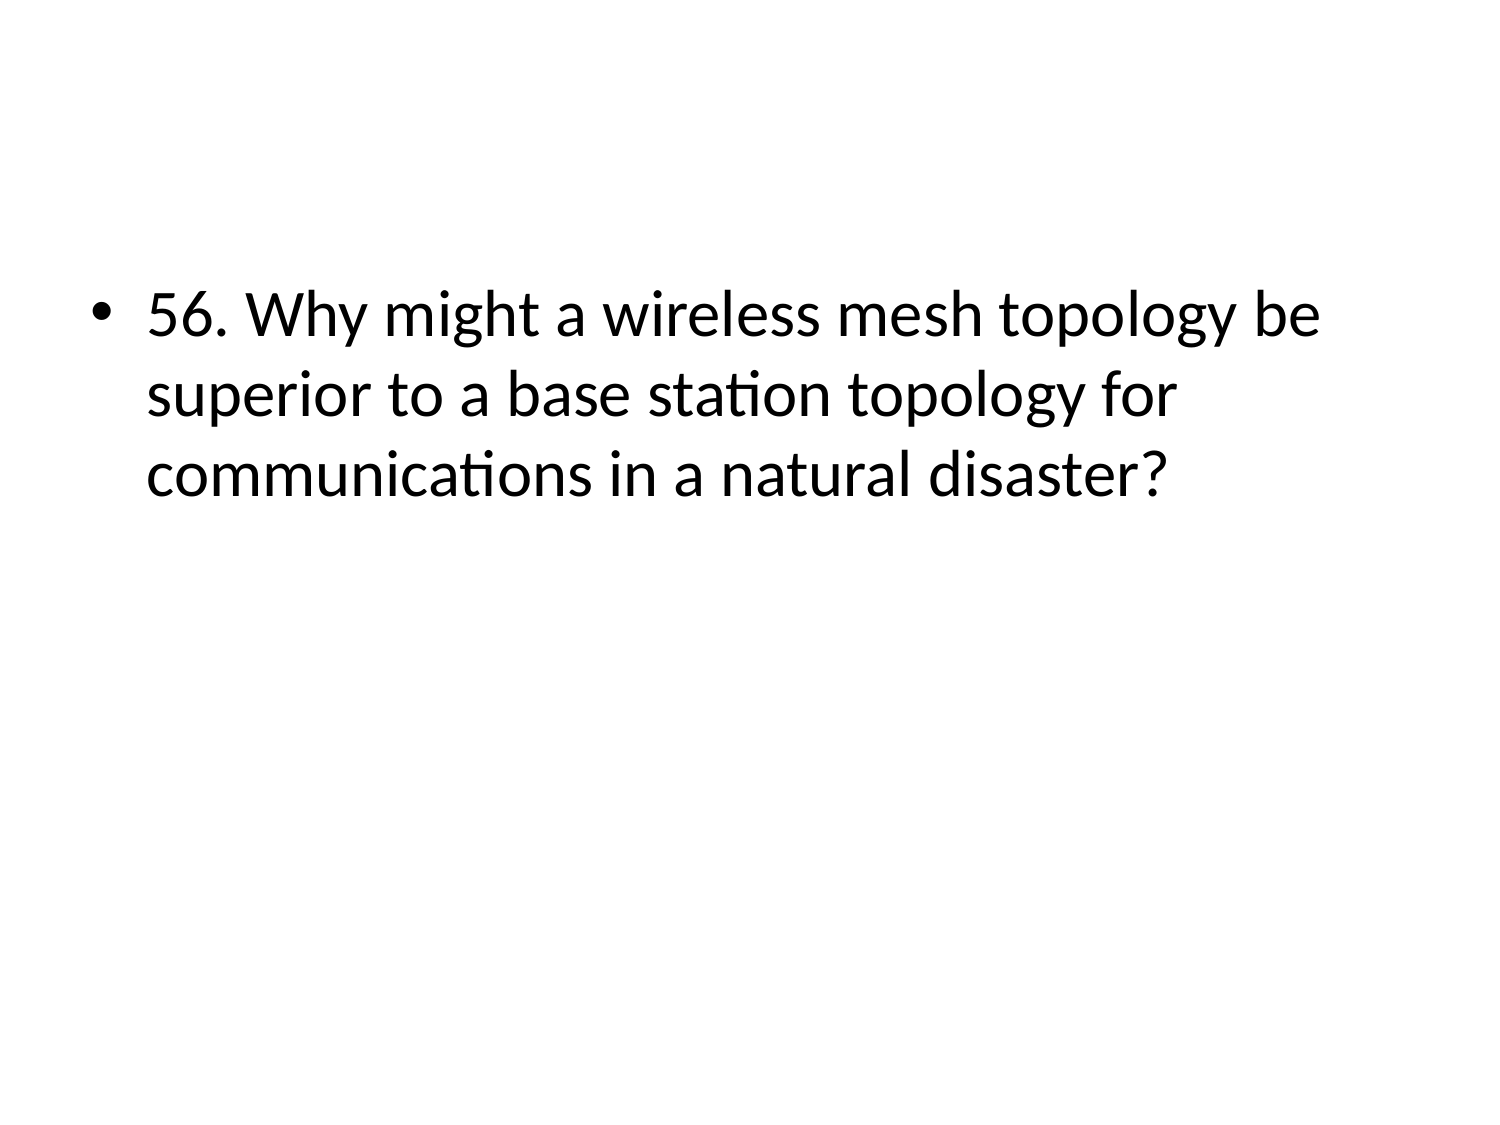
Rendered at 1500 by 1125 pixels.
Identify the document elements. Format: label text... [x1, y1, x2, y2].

list 56. Why might a wireless mesh topology be superior to a base station topology for communications in a natural disaster? [75, 262, 1425, 1005]
